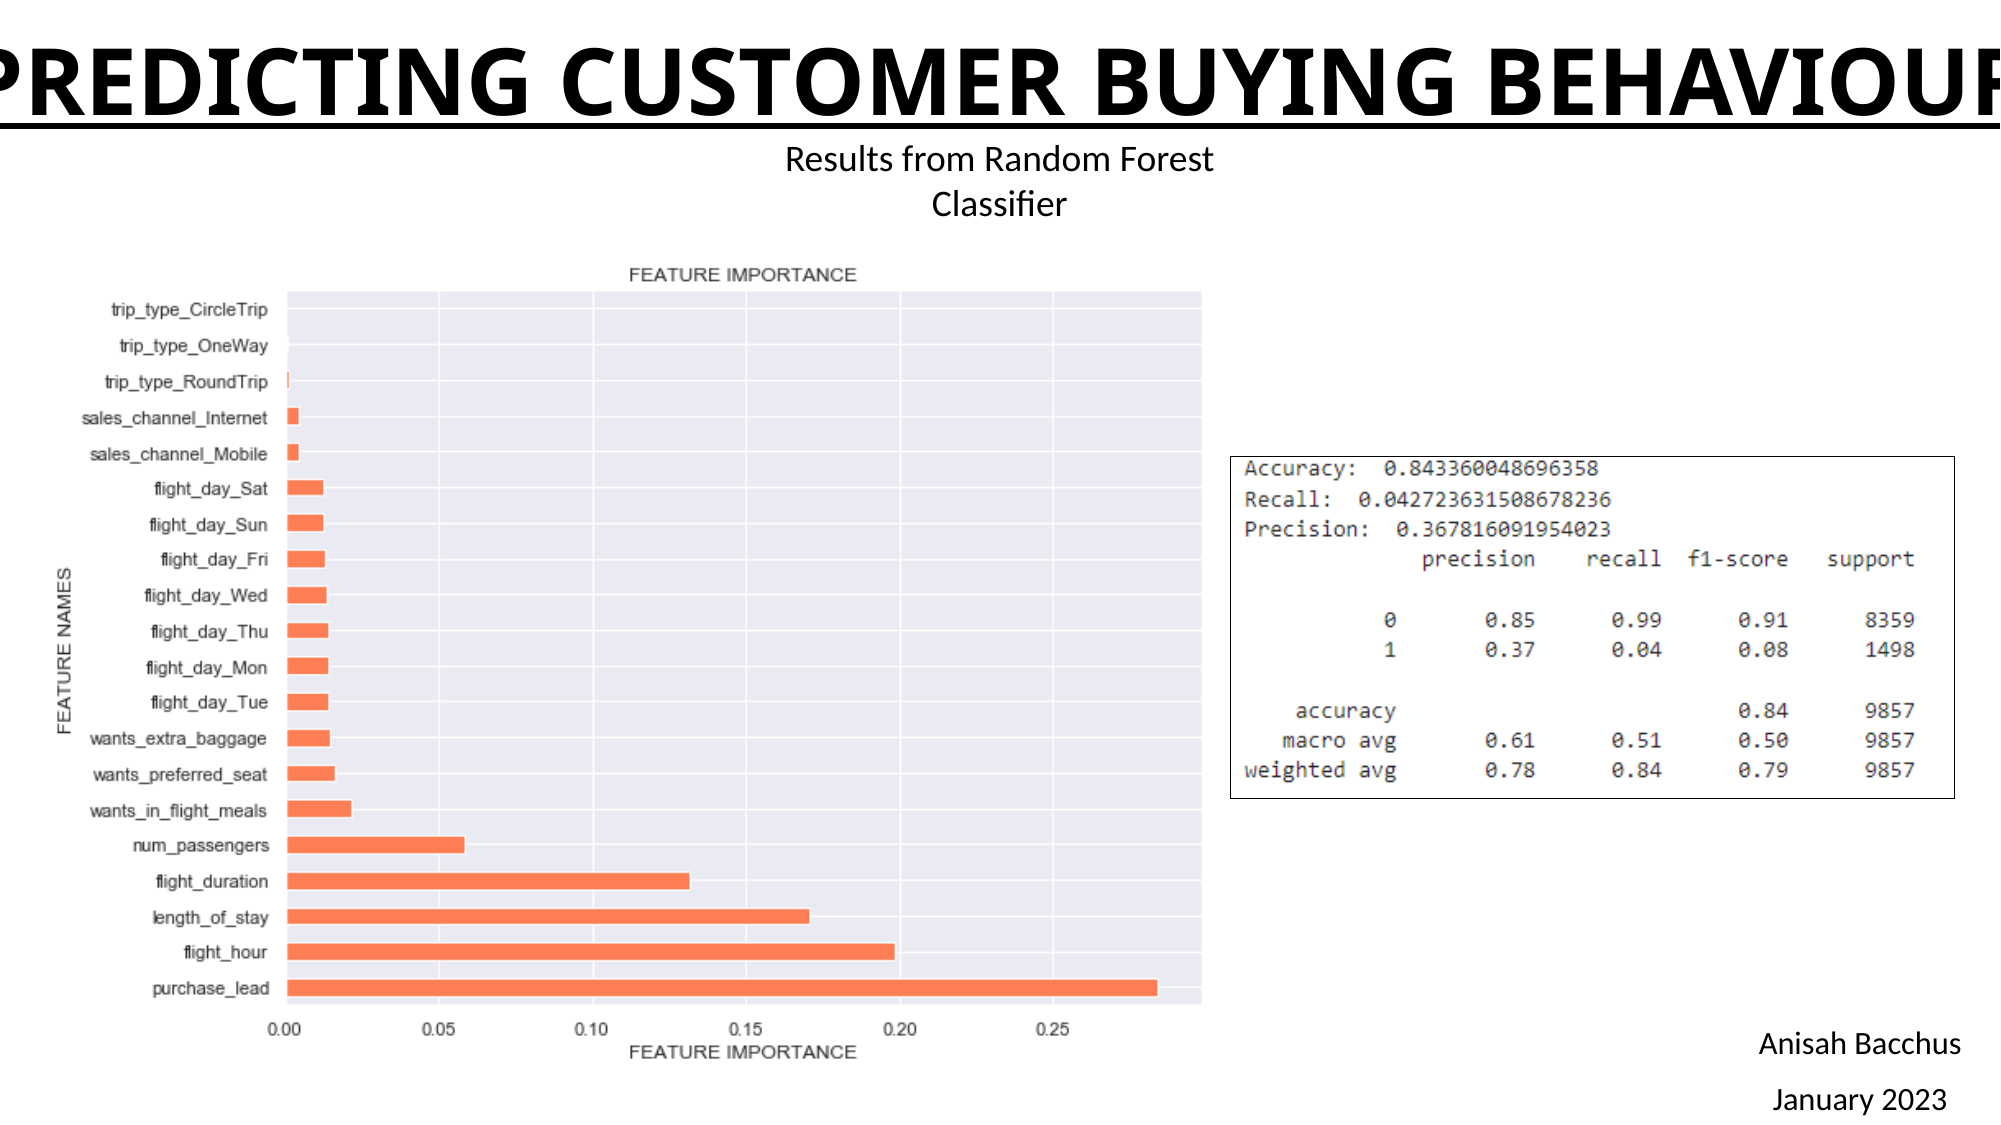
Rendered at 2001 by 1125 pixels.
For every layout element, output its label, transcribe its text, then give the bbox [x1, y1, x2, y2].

picture [15, 256, 1955, 1077]
title PREDICTING CUSTOMER BUYING BEHAVIOUR [0, 0, 2000, 144]
text_box Results from Random Forest Classifier [710, 126, 1290, 232]
subtitle Anisah Bacchus January 2023 [1720, 1019, 2000, 1125]
